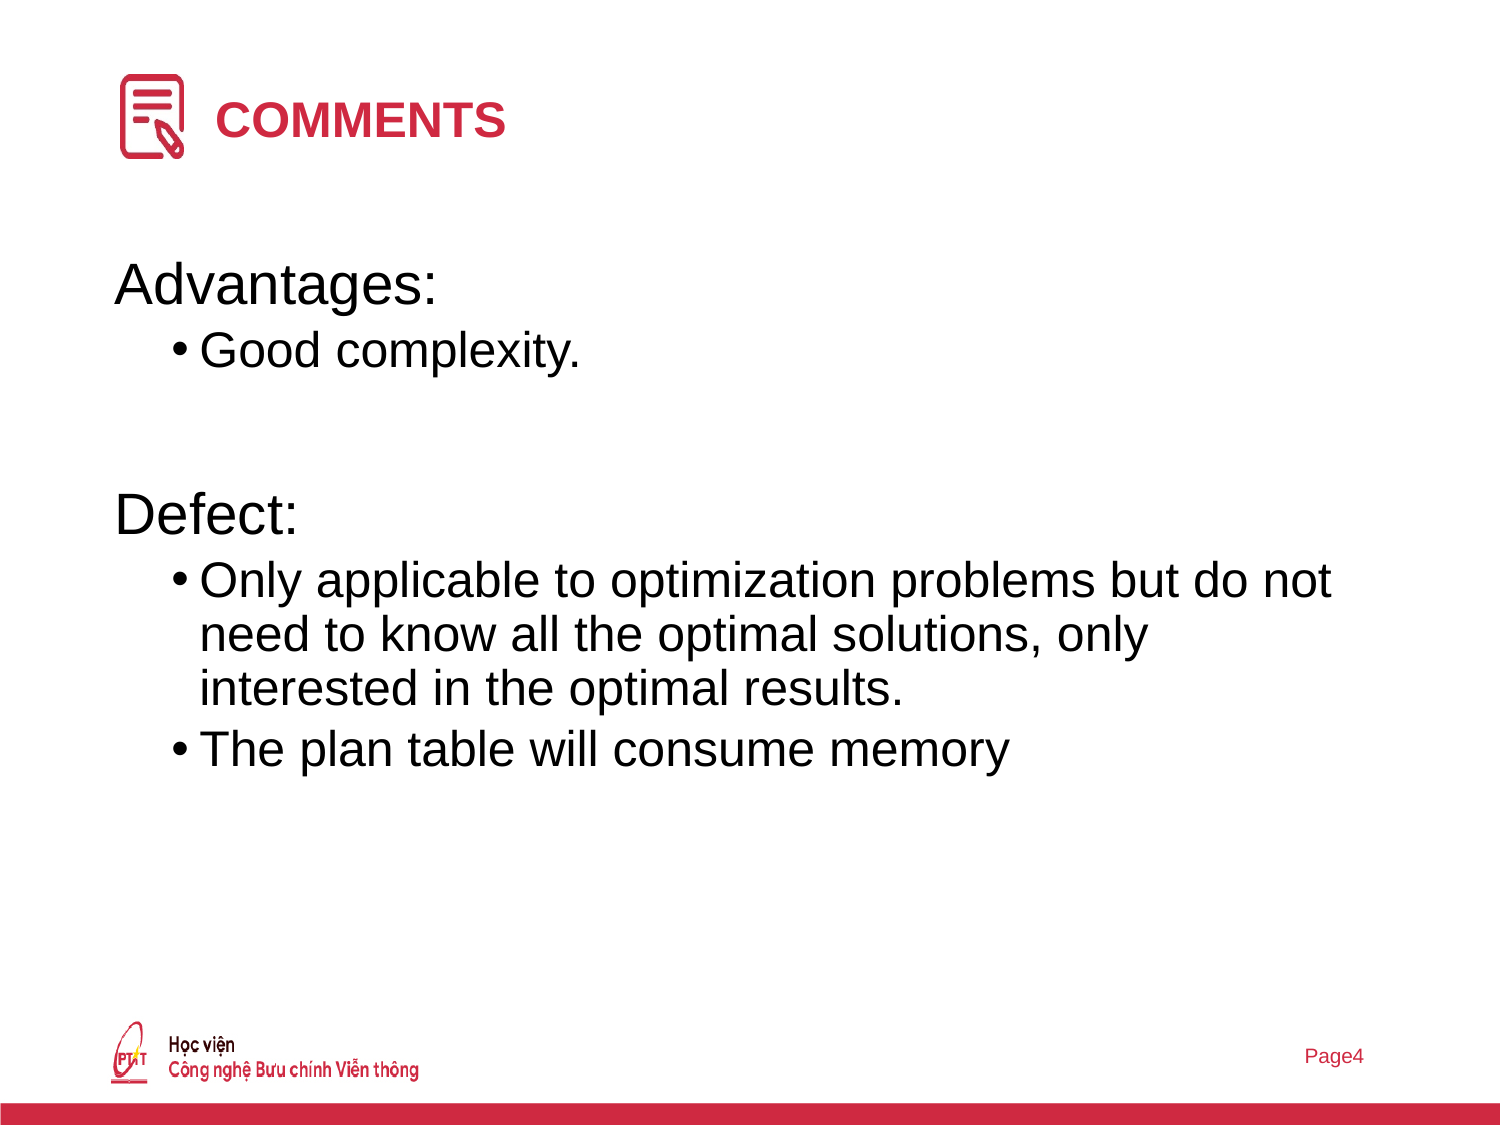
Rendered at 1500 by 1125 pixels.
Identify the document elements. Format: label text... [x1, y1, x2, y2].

list Advantages: Good complexity. Defect: Only applicable to optimization problems but do not need to know all the optimal solutions, only interested in the optimal results. The plan table will consume memory [99, 224, 1393, 950]
picture [0, 0, 1500, 1125]
title COMMENTS [200, 59, 1397, 183]
